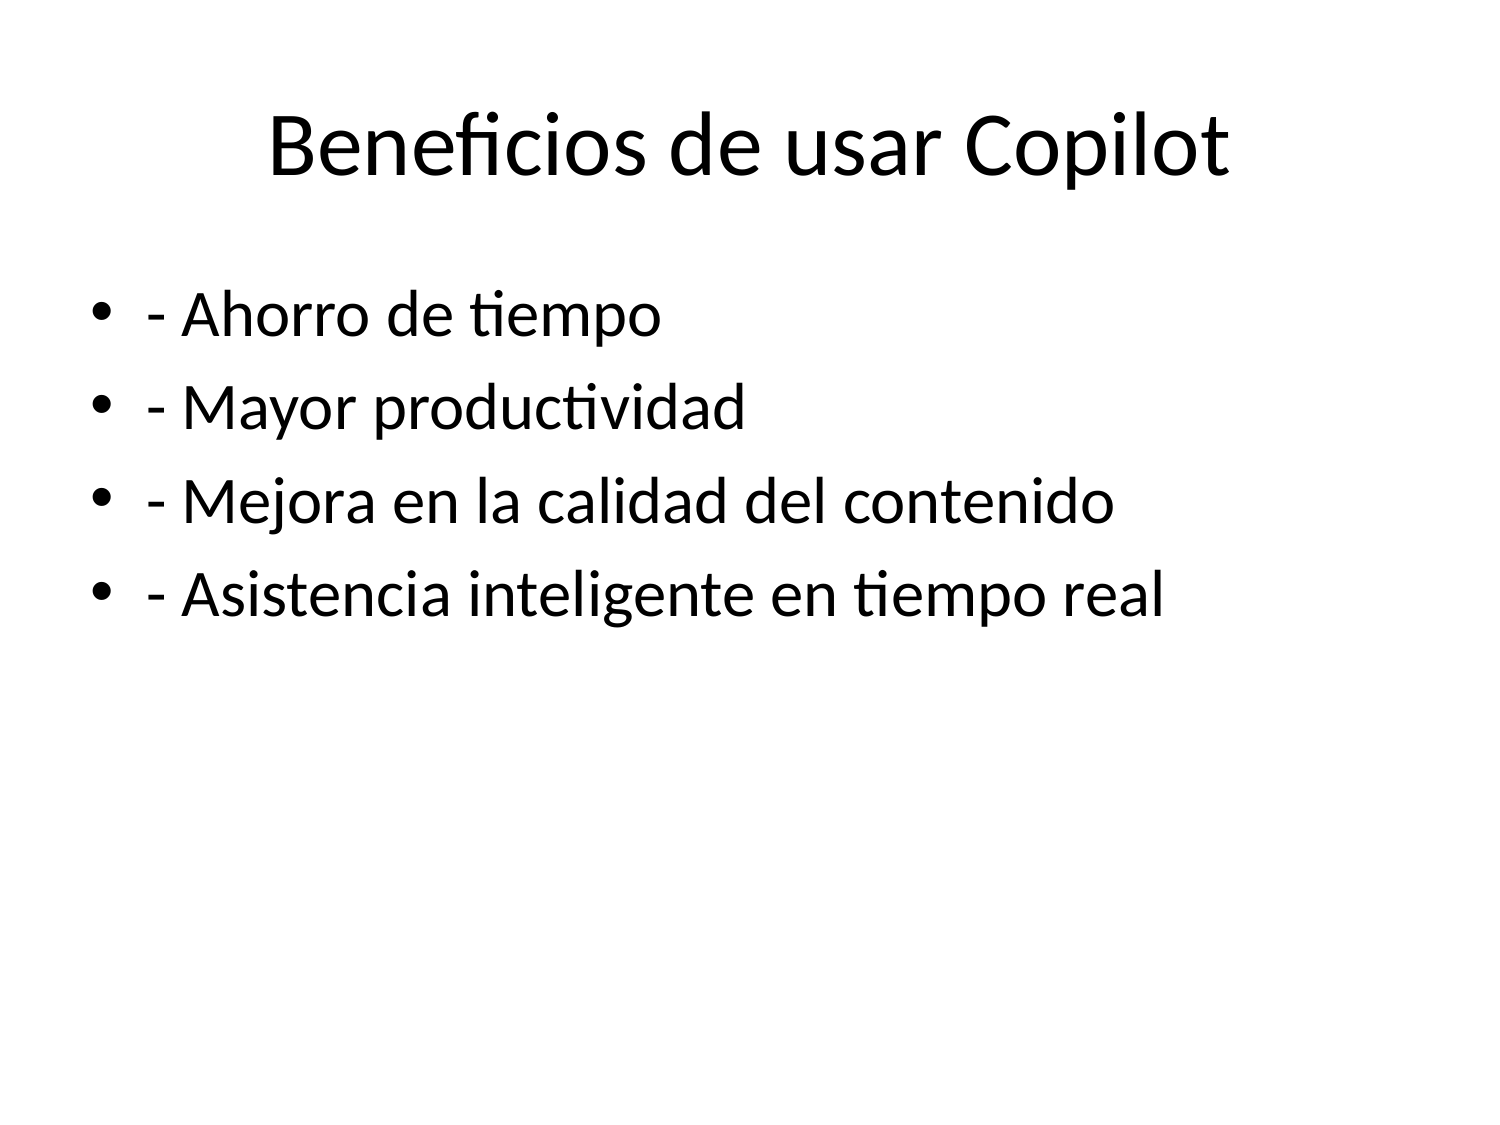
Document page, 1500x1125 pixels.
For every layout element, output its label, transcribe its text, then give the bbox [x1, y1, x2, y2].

list - Ahorro de tiempo - Mayor productividad - Mejora en la calidad del contenido - Asistencia inteligente en tiempo real [75, 262, 1425, 1005]
title Beneficios de usar Copilot [75, 45, 1425, 233]
